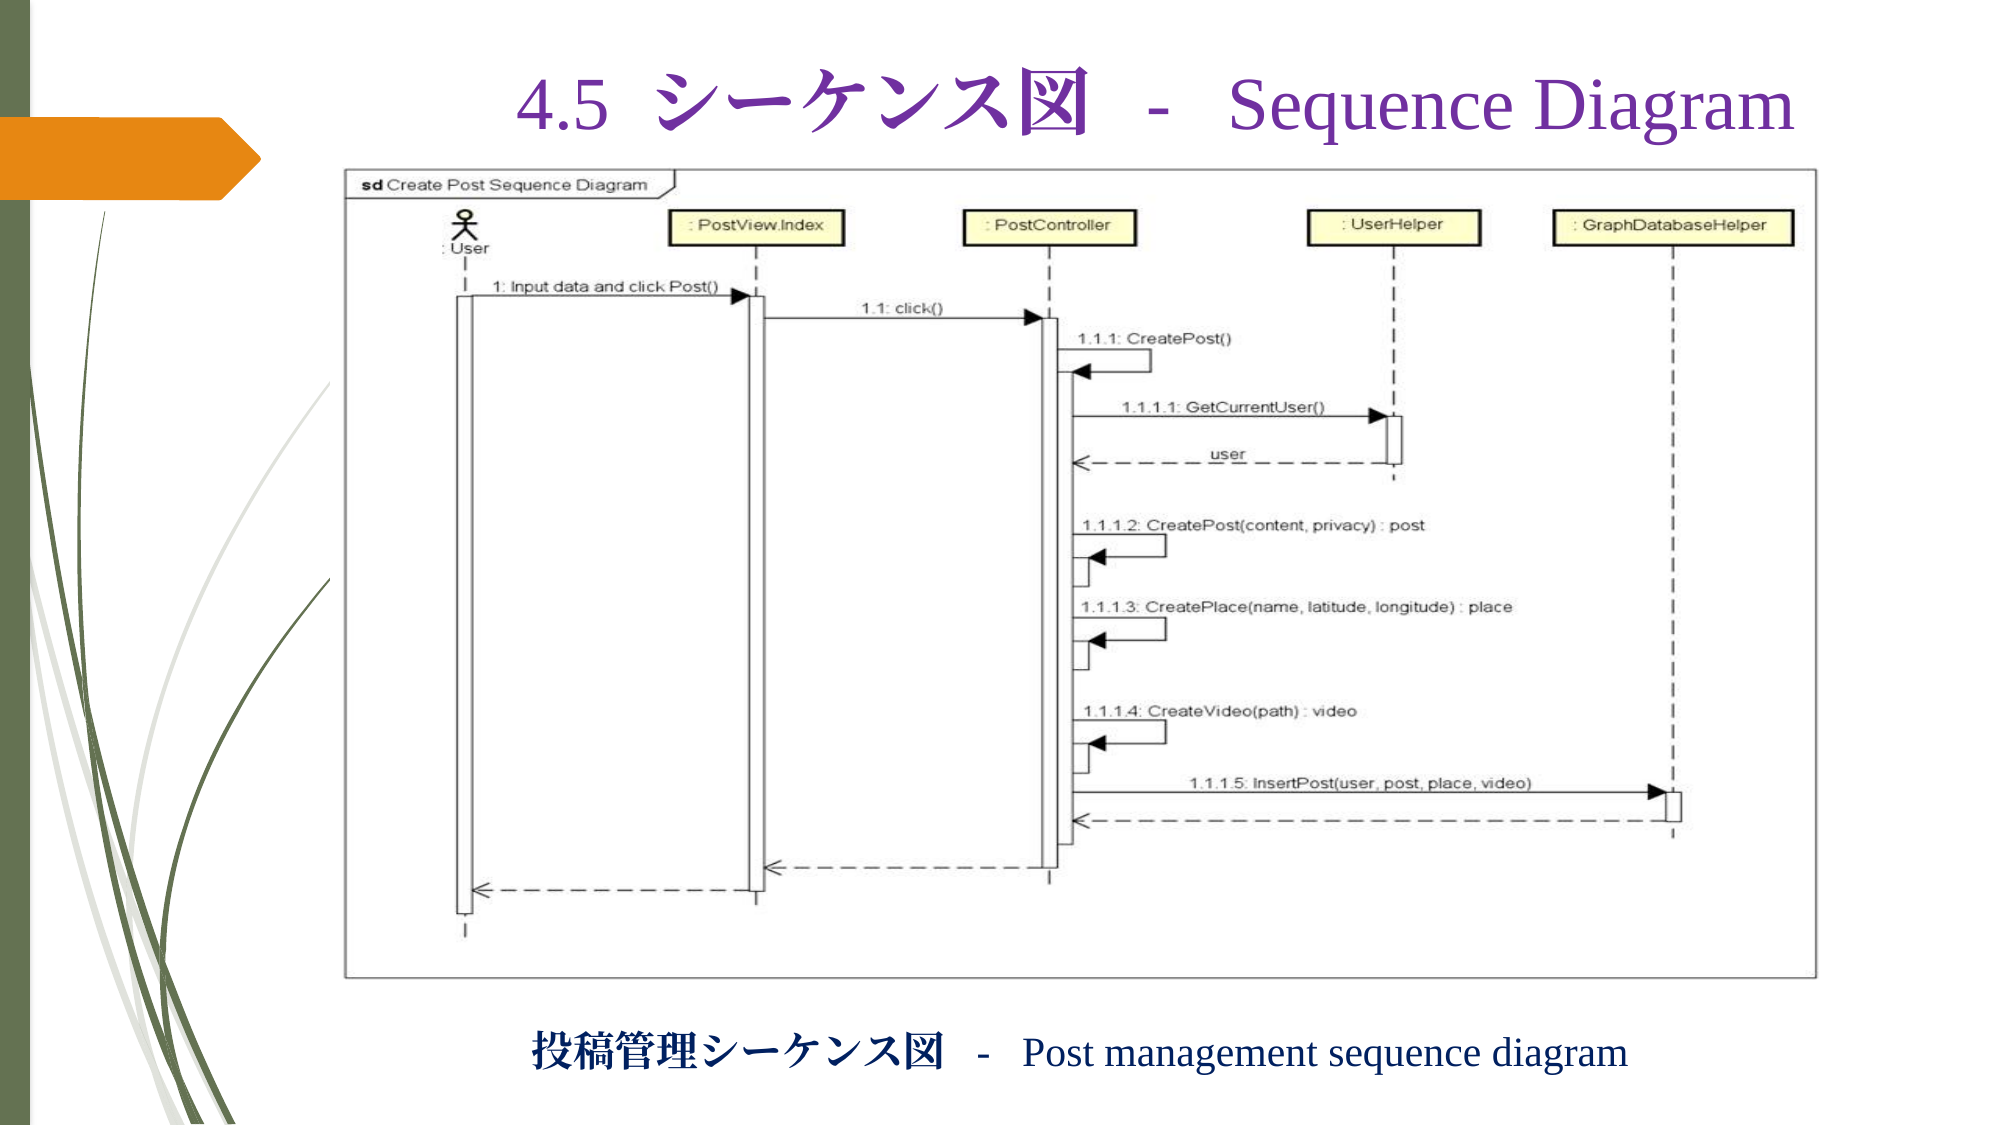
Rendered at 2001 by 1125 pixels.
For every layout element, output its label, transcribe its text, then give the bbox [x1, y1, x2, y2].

text_box 投稿管理シーケンス図 - Post management sequence diagram [489, 1017, 1671, 1083]
title 4.5 シーケンス図 - Sequence Diagram [425, 47, 1888, 159]
picture [330, 158, 1831, 989]
